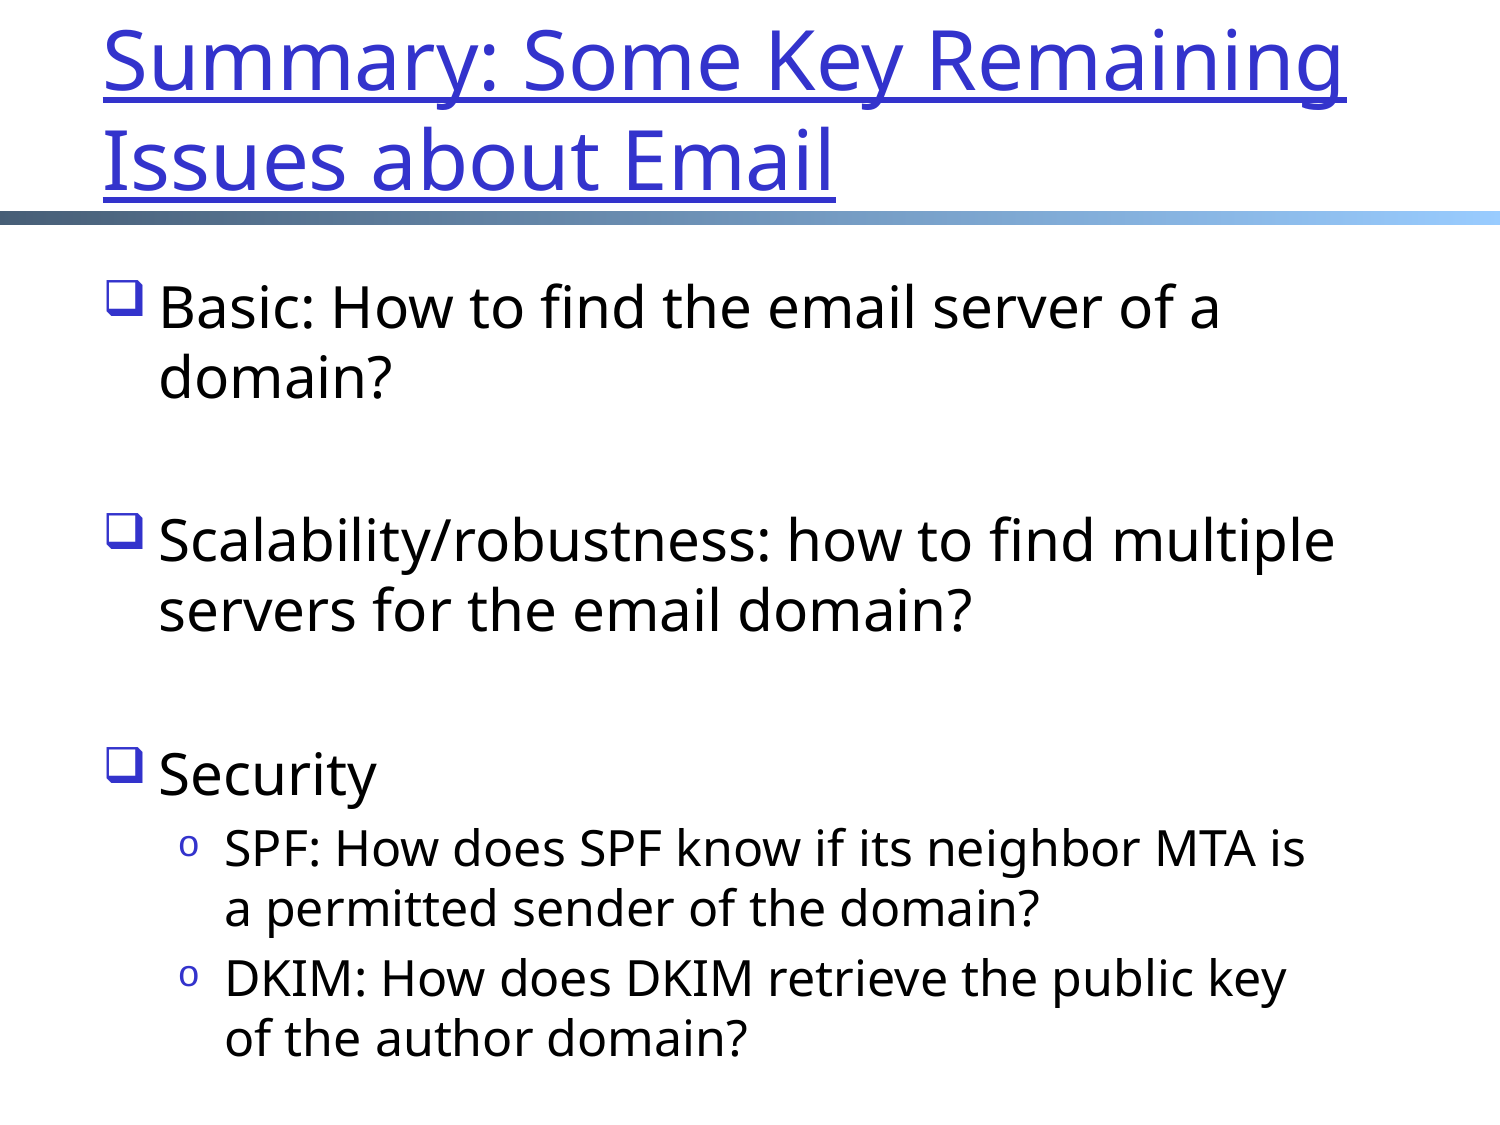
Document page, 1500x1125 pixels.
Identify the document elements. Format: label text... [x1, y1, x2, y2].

list Basic: How to find the email server of a domain? Scalability/robustness: how to find multiple servers for the email domain? Security SPF: How does SPF know if its neighbor MTA is a permitted sender of the domain? DKIM: How does DKIM retrieve the public key of the author domain? [87, 262, 1363, 1025]
title Summary: Some Key Remaining Issues about Email [87, 13, 1363, 202]
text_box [1424, 212, 1428, 224]
